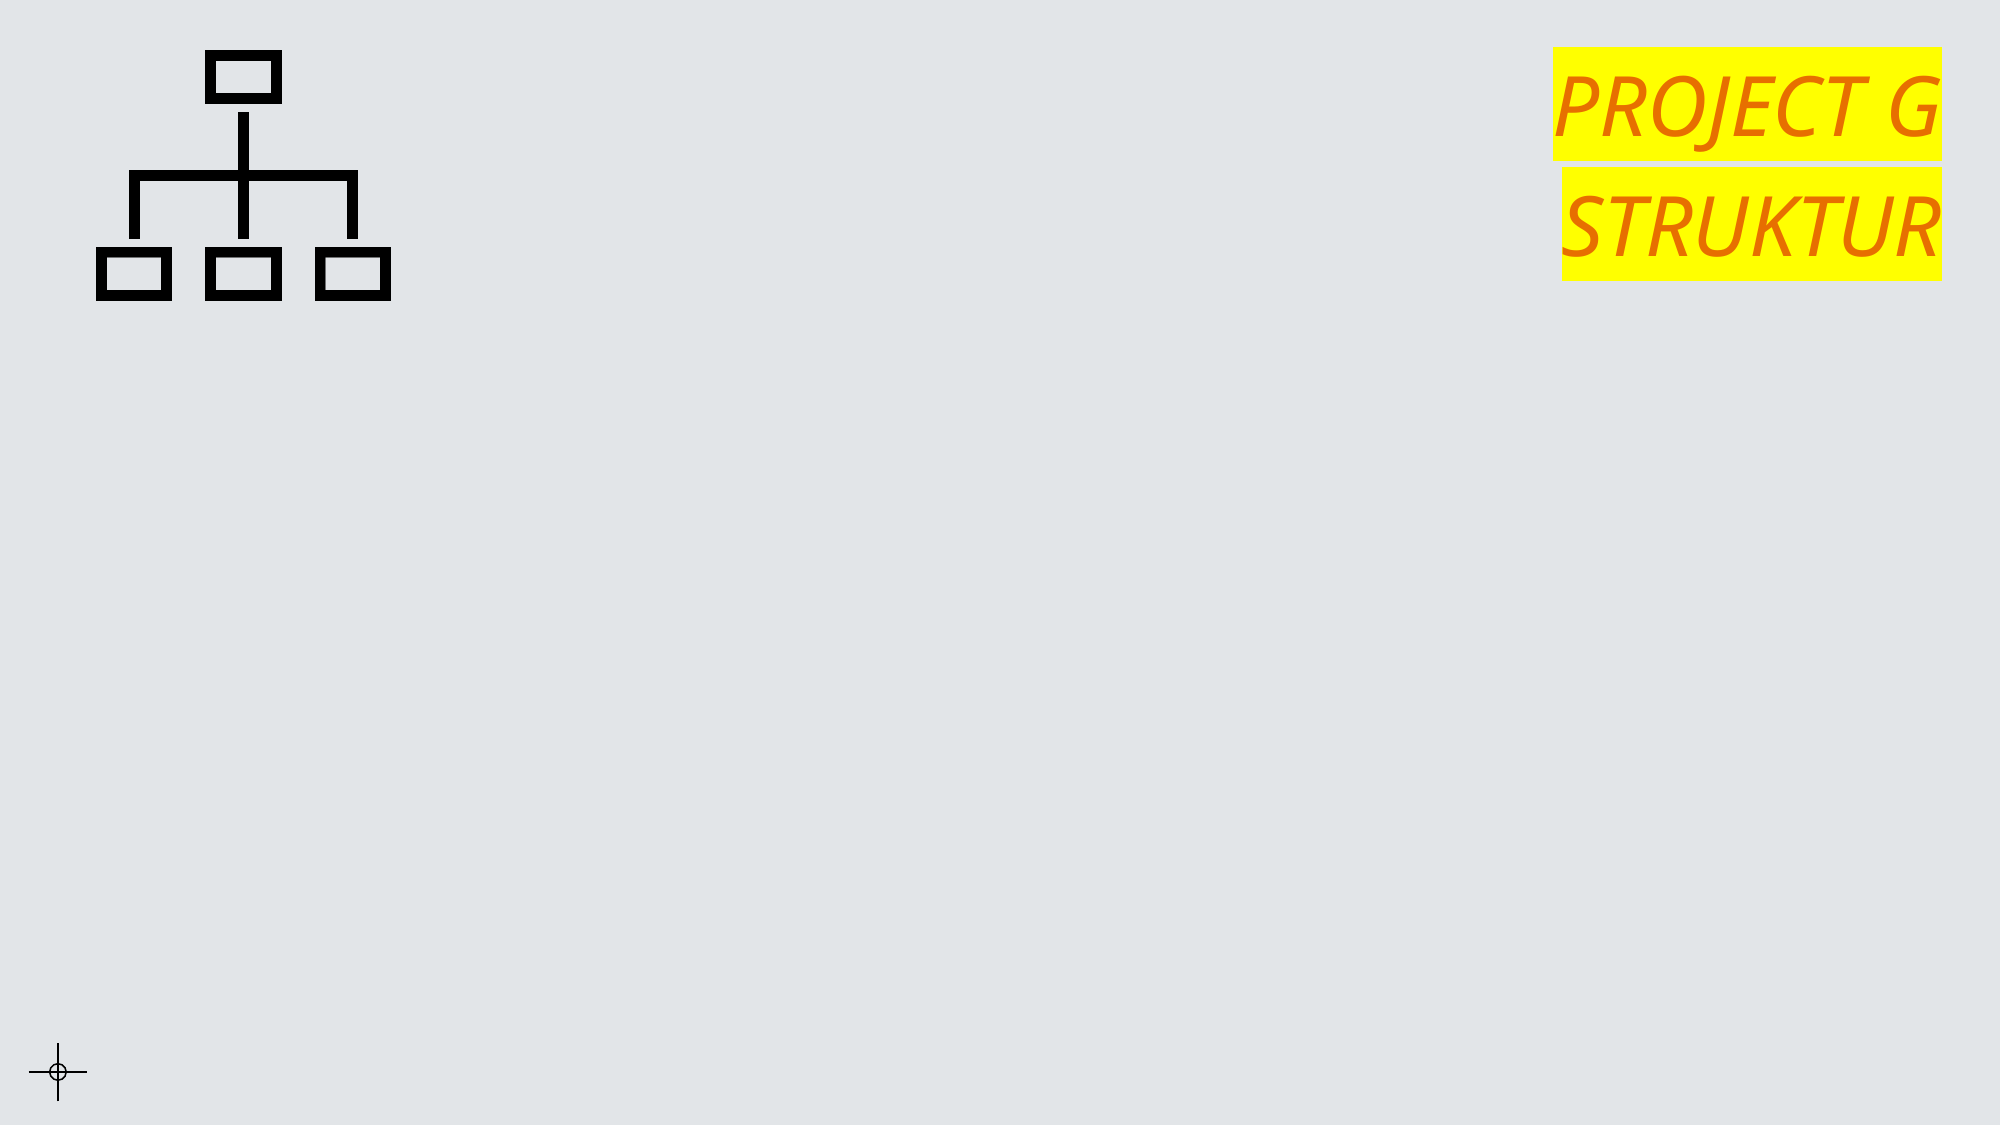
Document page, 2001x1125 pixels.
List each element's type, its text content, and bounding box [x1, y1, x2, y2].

picture [68, 0, 418, 350]
title PROJECT G STRUKTUR [1429, 21, 1957, 281]
